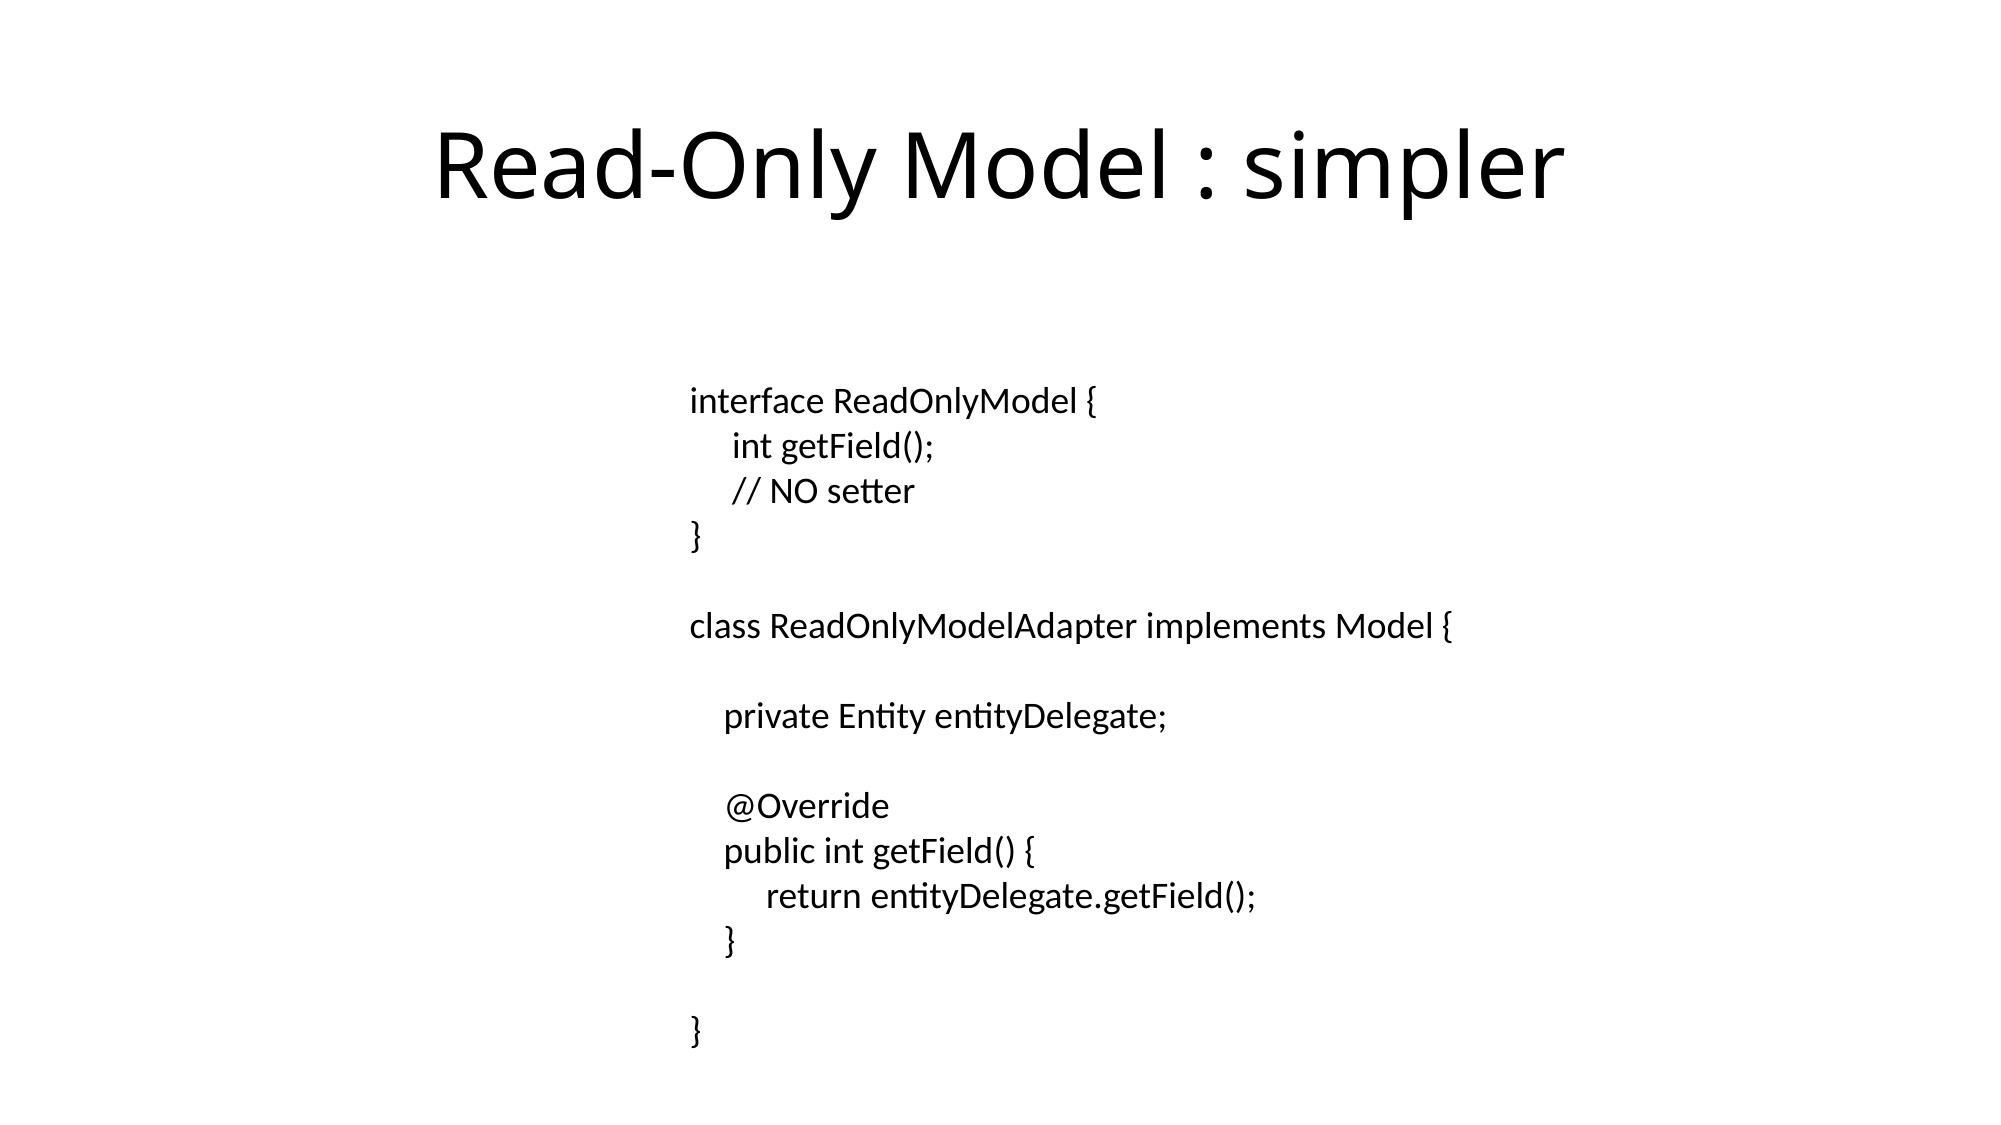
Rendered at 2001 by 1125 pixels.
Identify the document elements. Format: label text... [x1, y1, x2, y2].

title Read-Only Model : simpler [137, 59, 1863, 278]
text_box interface ReadOnlyModel { int getField(); // NO setter } class ReadOnlyModelAdapter implements Model { private Entity entityDelegate; @Override public int getField() { return entityDelegate.getField(); } } [674, 368, 1470, 1059]
